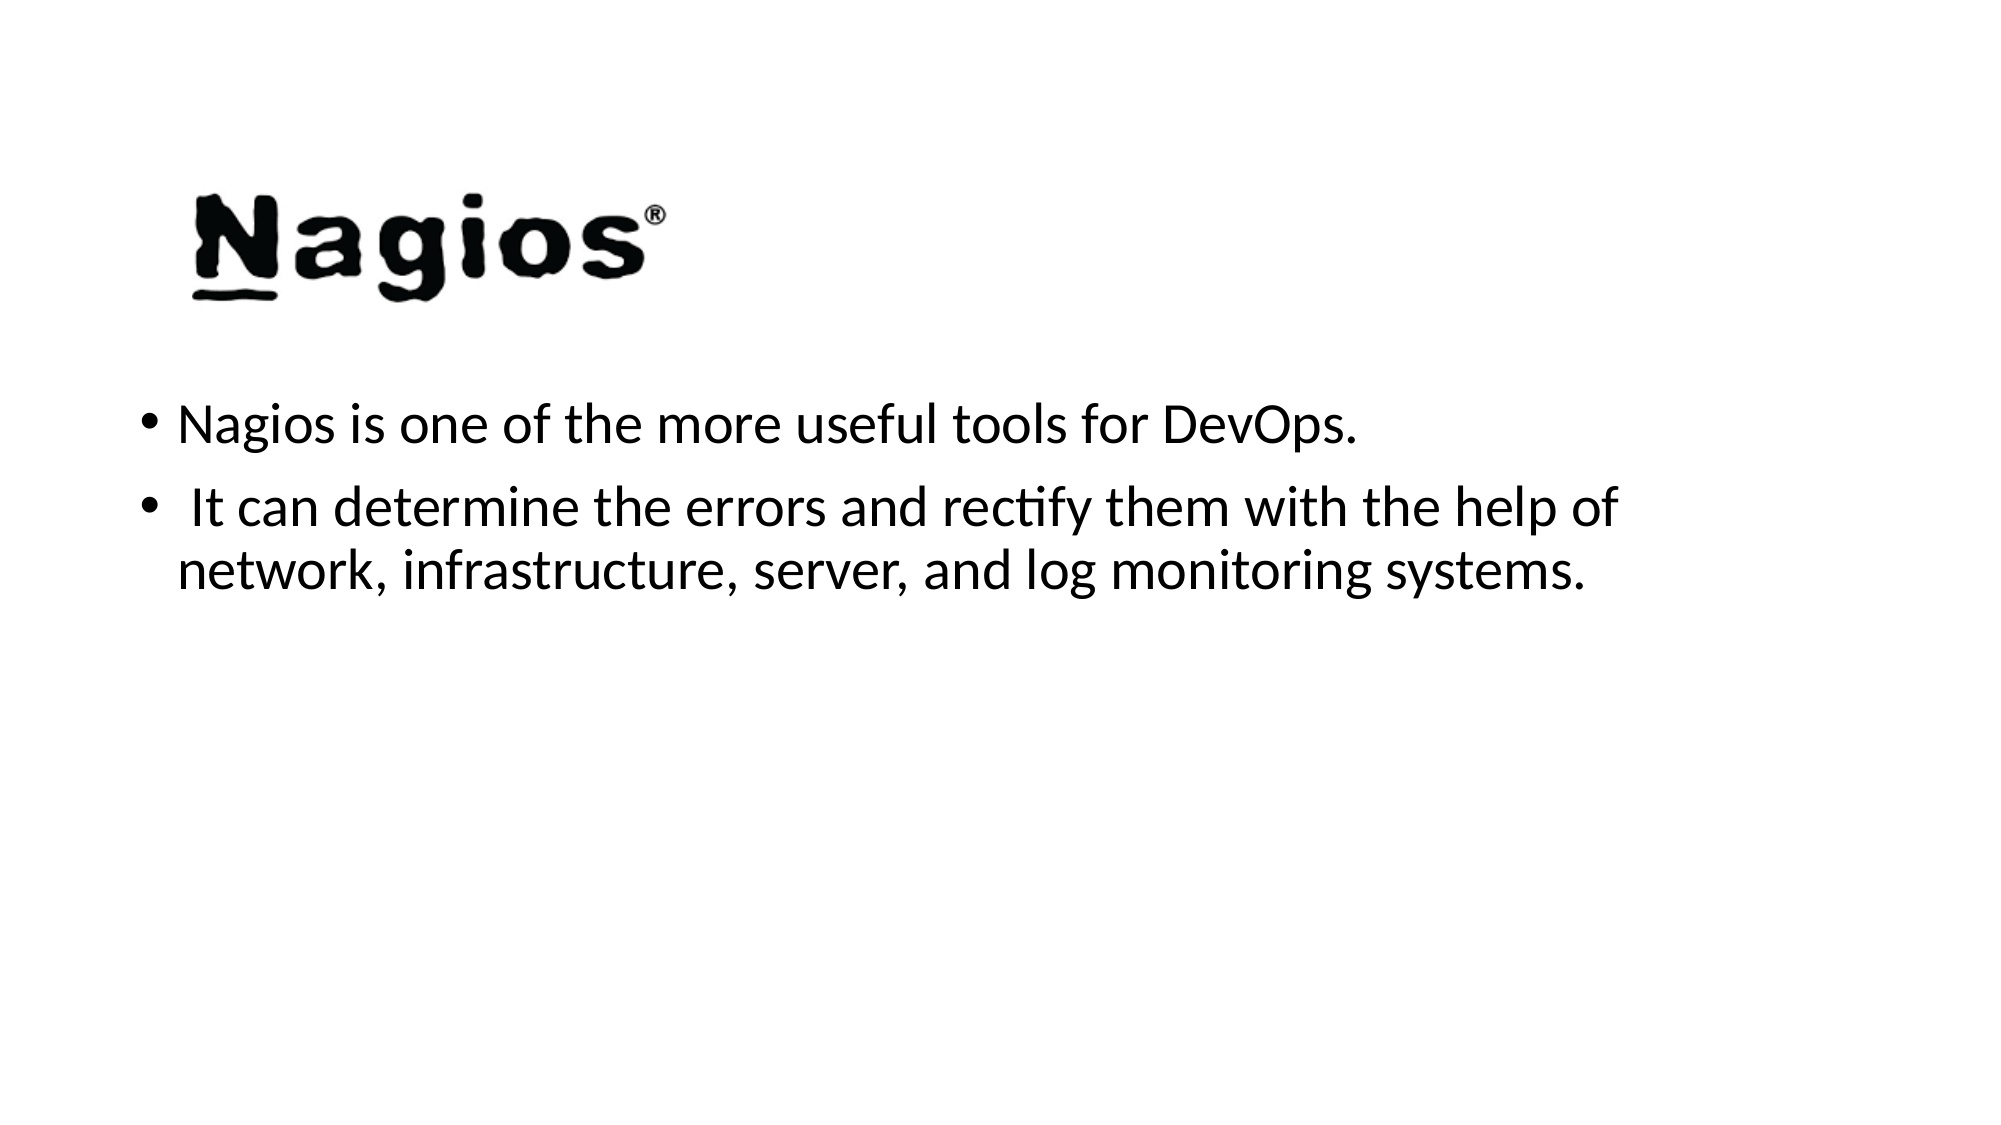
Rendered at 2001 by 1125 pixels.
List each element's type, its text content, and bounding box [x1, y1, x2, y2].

picture [192, 125, 668, 386]
list Nagios is one of the more useful tools for DevOps. It can determine the errors and rectify them with the help of network, infrastructure, server, and log monitoring systems. [124, 385, 1850, 1099]
